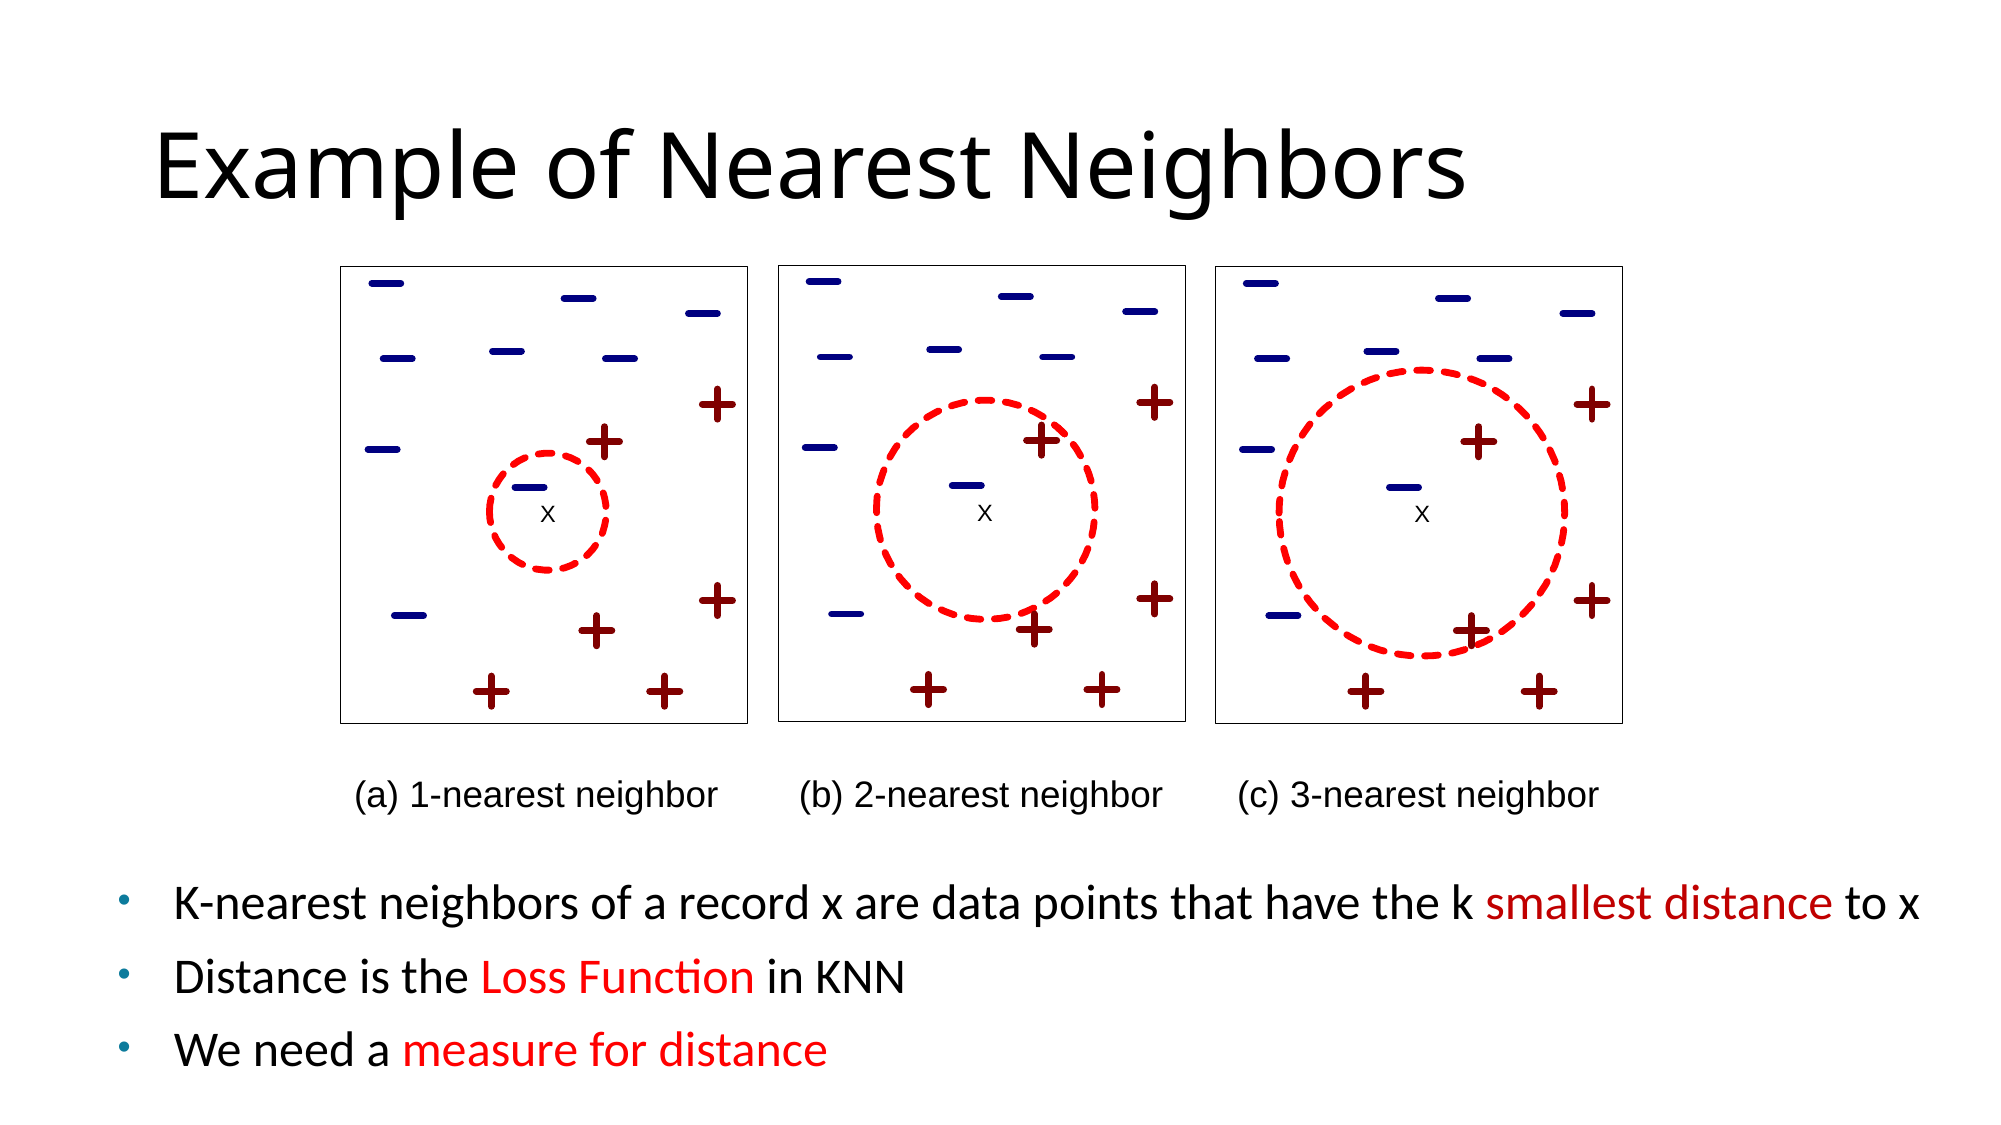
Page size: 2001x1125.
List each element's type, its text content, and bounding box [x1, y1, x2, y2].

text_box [337, 262, 1625, 860]
title Example of Nearest Neighbors [137, 59, 1863, 278]
text_box K-nearest neighbors of a record x are data points that have the k smallest distance to x Distance is the Loss Function in KNN We need a measure for distance [102, 862, 1966, 1013]
